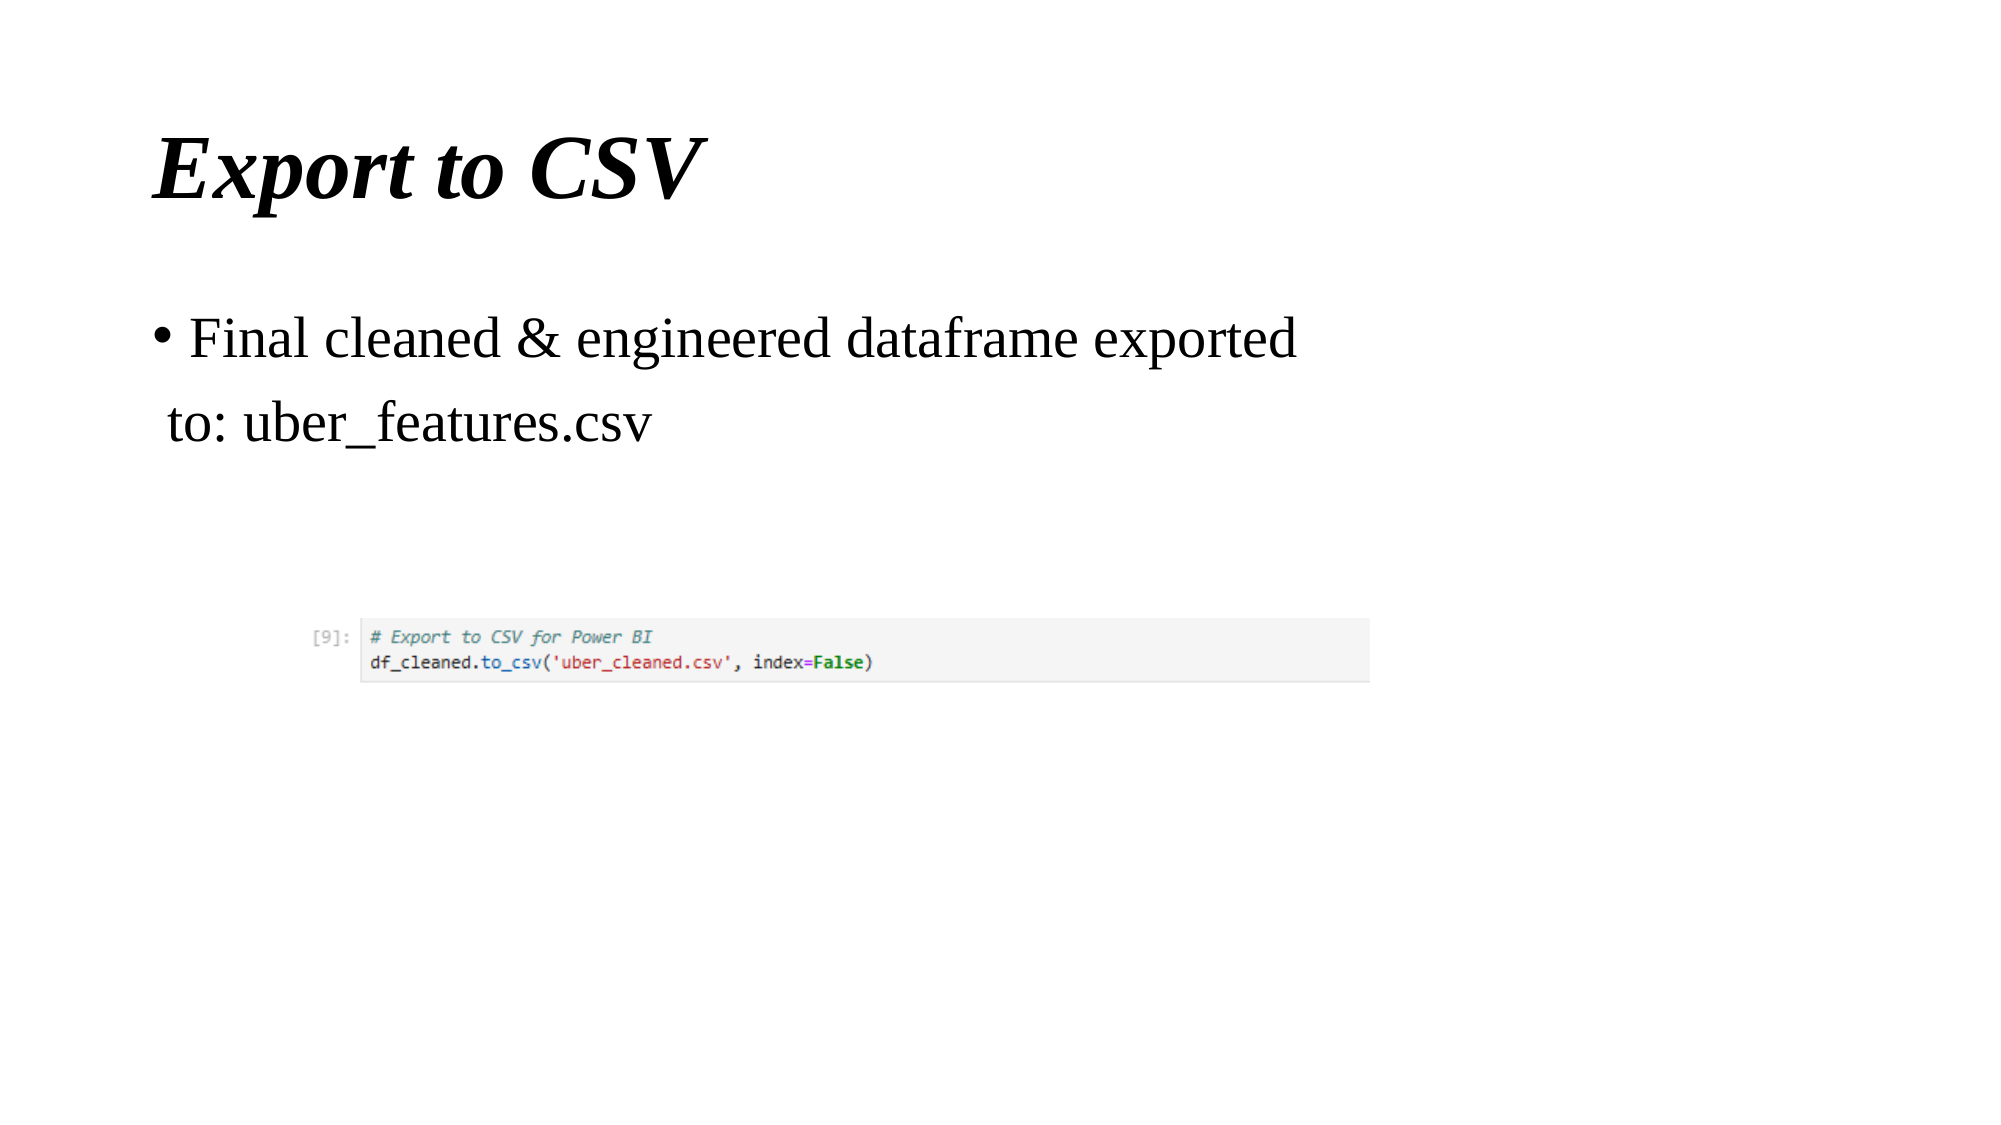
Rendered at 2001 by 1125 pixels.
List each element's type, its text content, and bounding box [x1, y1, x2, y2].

list Final cleaned & engineered dataframe exported to: uber_features.csv [137, 299, 1863, 1014]
picture [262, 618, 1370, 694]
title Export to CSV [137, 59, 1863, 278]
